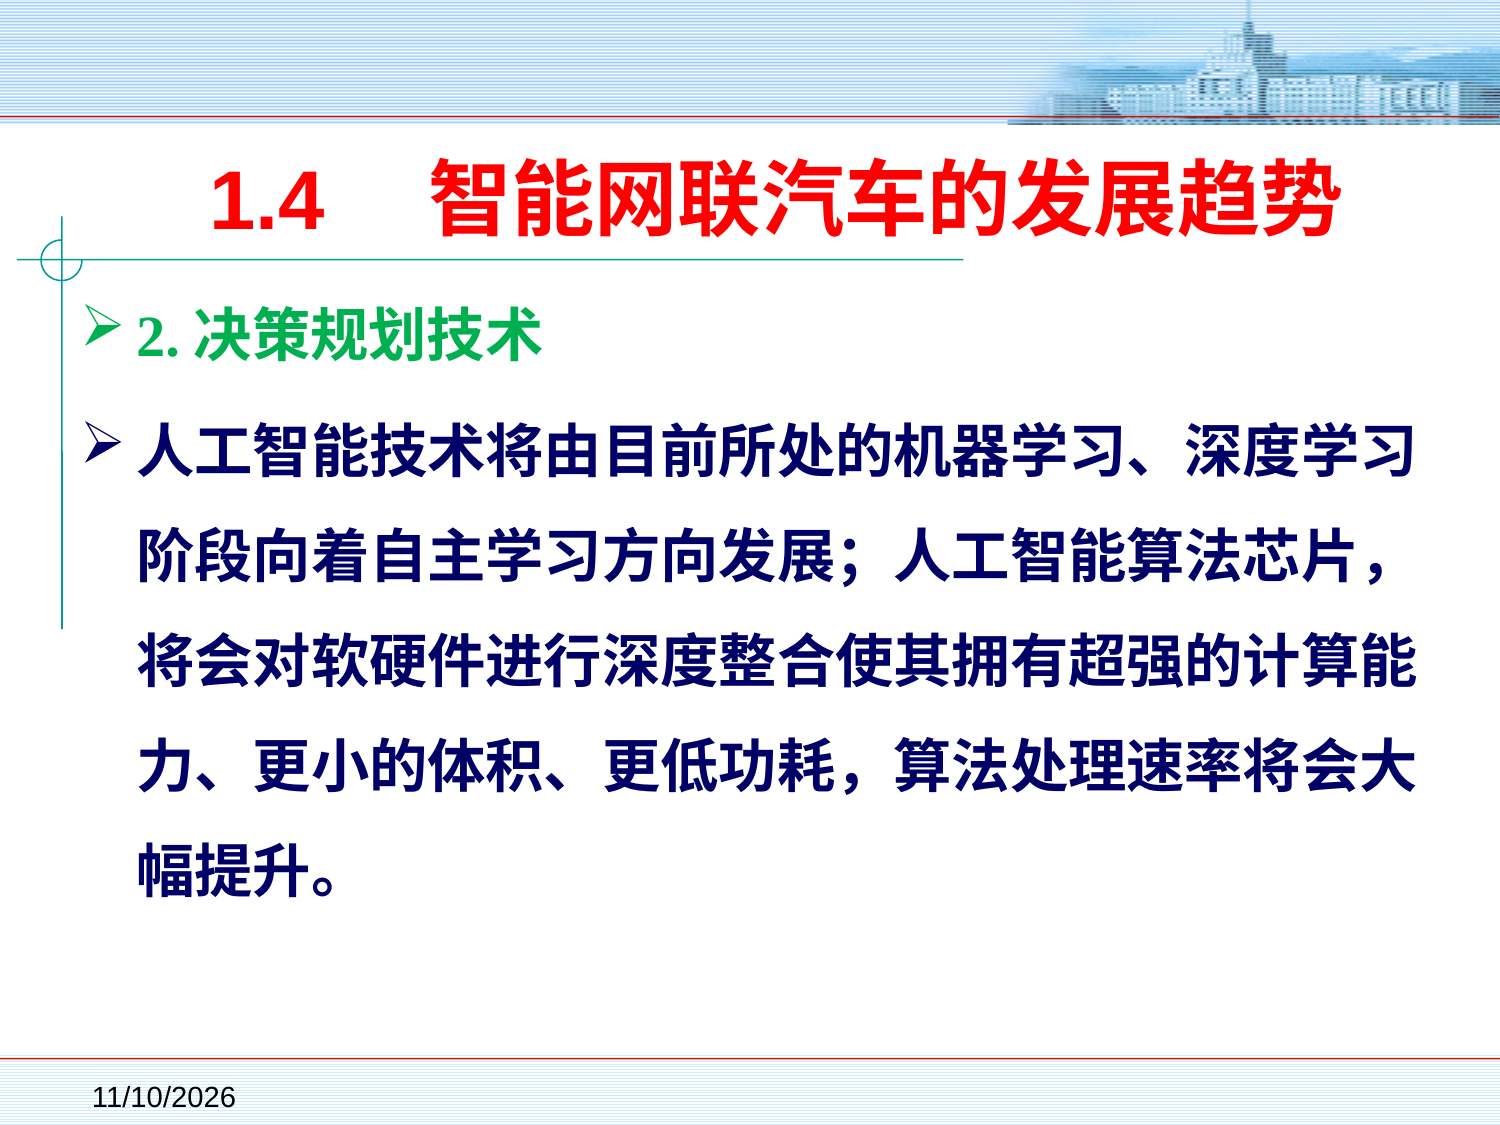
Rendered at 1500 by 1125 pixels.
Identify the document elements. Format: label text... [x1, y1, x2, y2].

picture [0, 0, 1500, 125]
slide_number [76, 1070, 428, 1125]
title 1.4 智能网联汽车的发展趋势 [52, 136, 1500, 256]
list 2.决策规划技术 人工智能技术将由目前所处的机器学习、深度学习阶段向着自主学习方向发展；人工智能算法芯片，将会对软硬件进行深度整合使其拥有超强的计算能力、更小的体积、更低功耗，算法处理速率将会大幅提升。 [64, 255, 1471, 1024]
